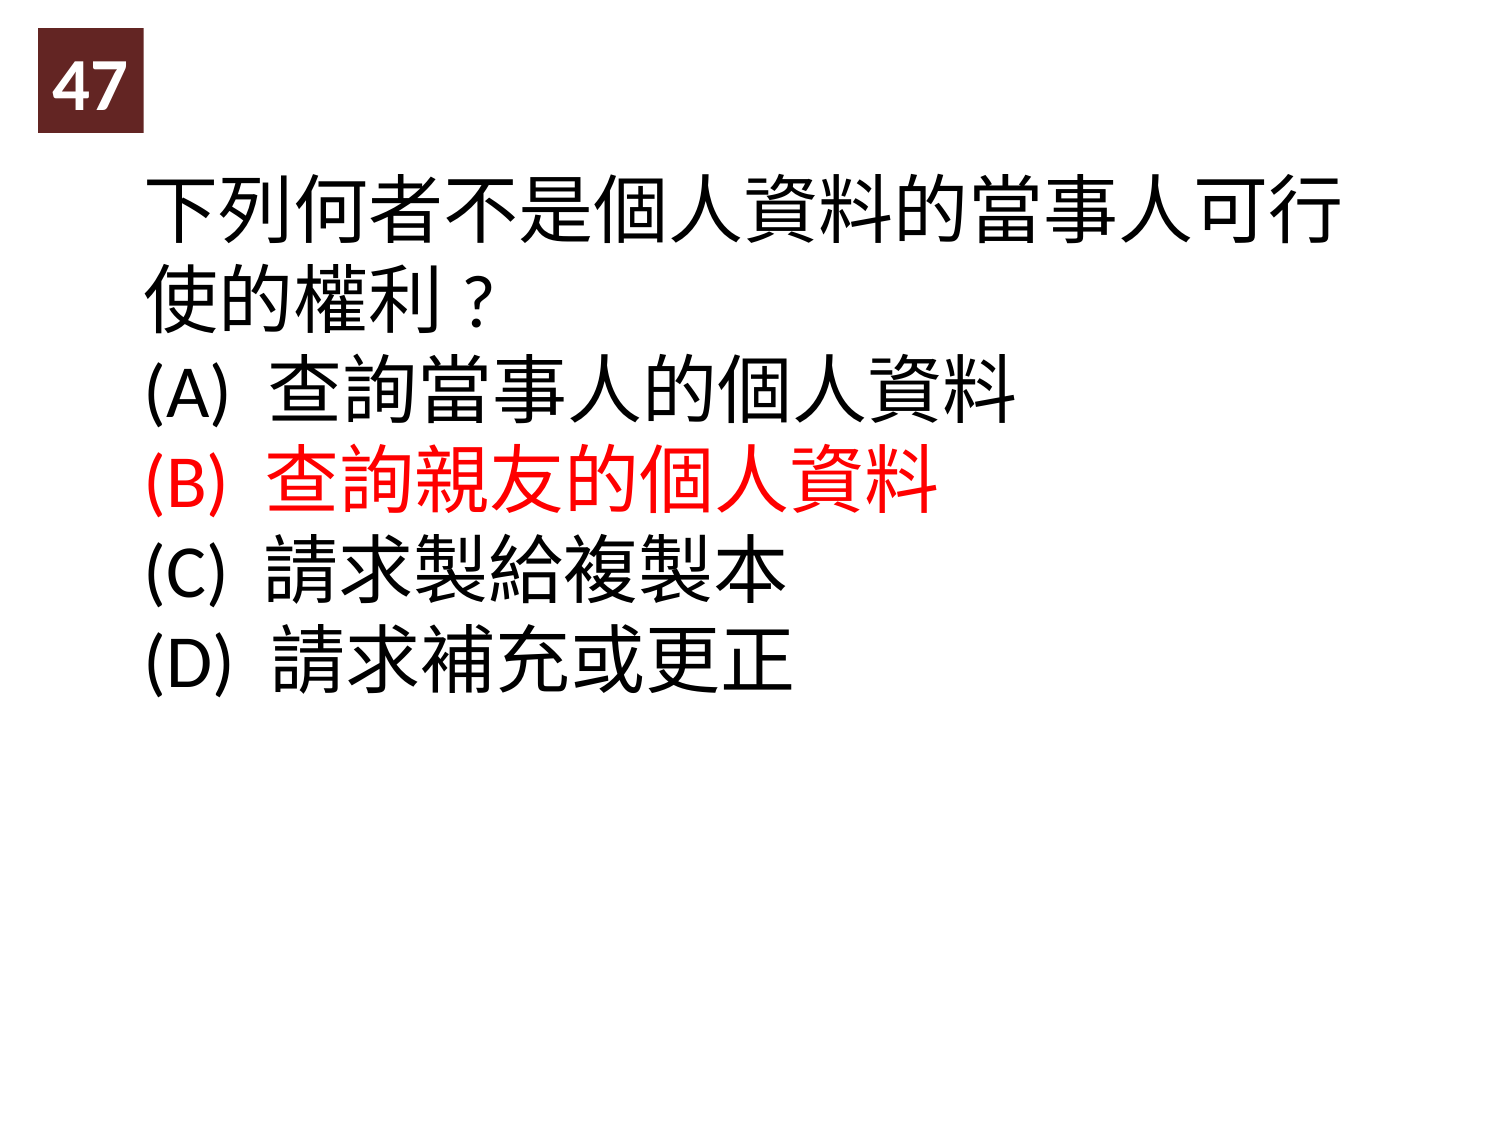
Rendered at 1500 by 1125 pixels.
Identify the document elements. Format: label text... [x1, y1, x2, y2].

text_box 下列何者不是個人資料的當事人可行使的權利? (A) 查詢當事人的個人資料 (B) 查詢親友的個人資料 (C) 請求製給複製本 (D) 請求補充或更正 [128, 155, 1372, 710]
text_box 47 [38, 28, 144, 133]
